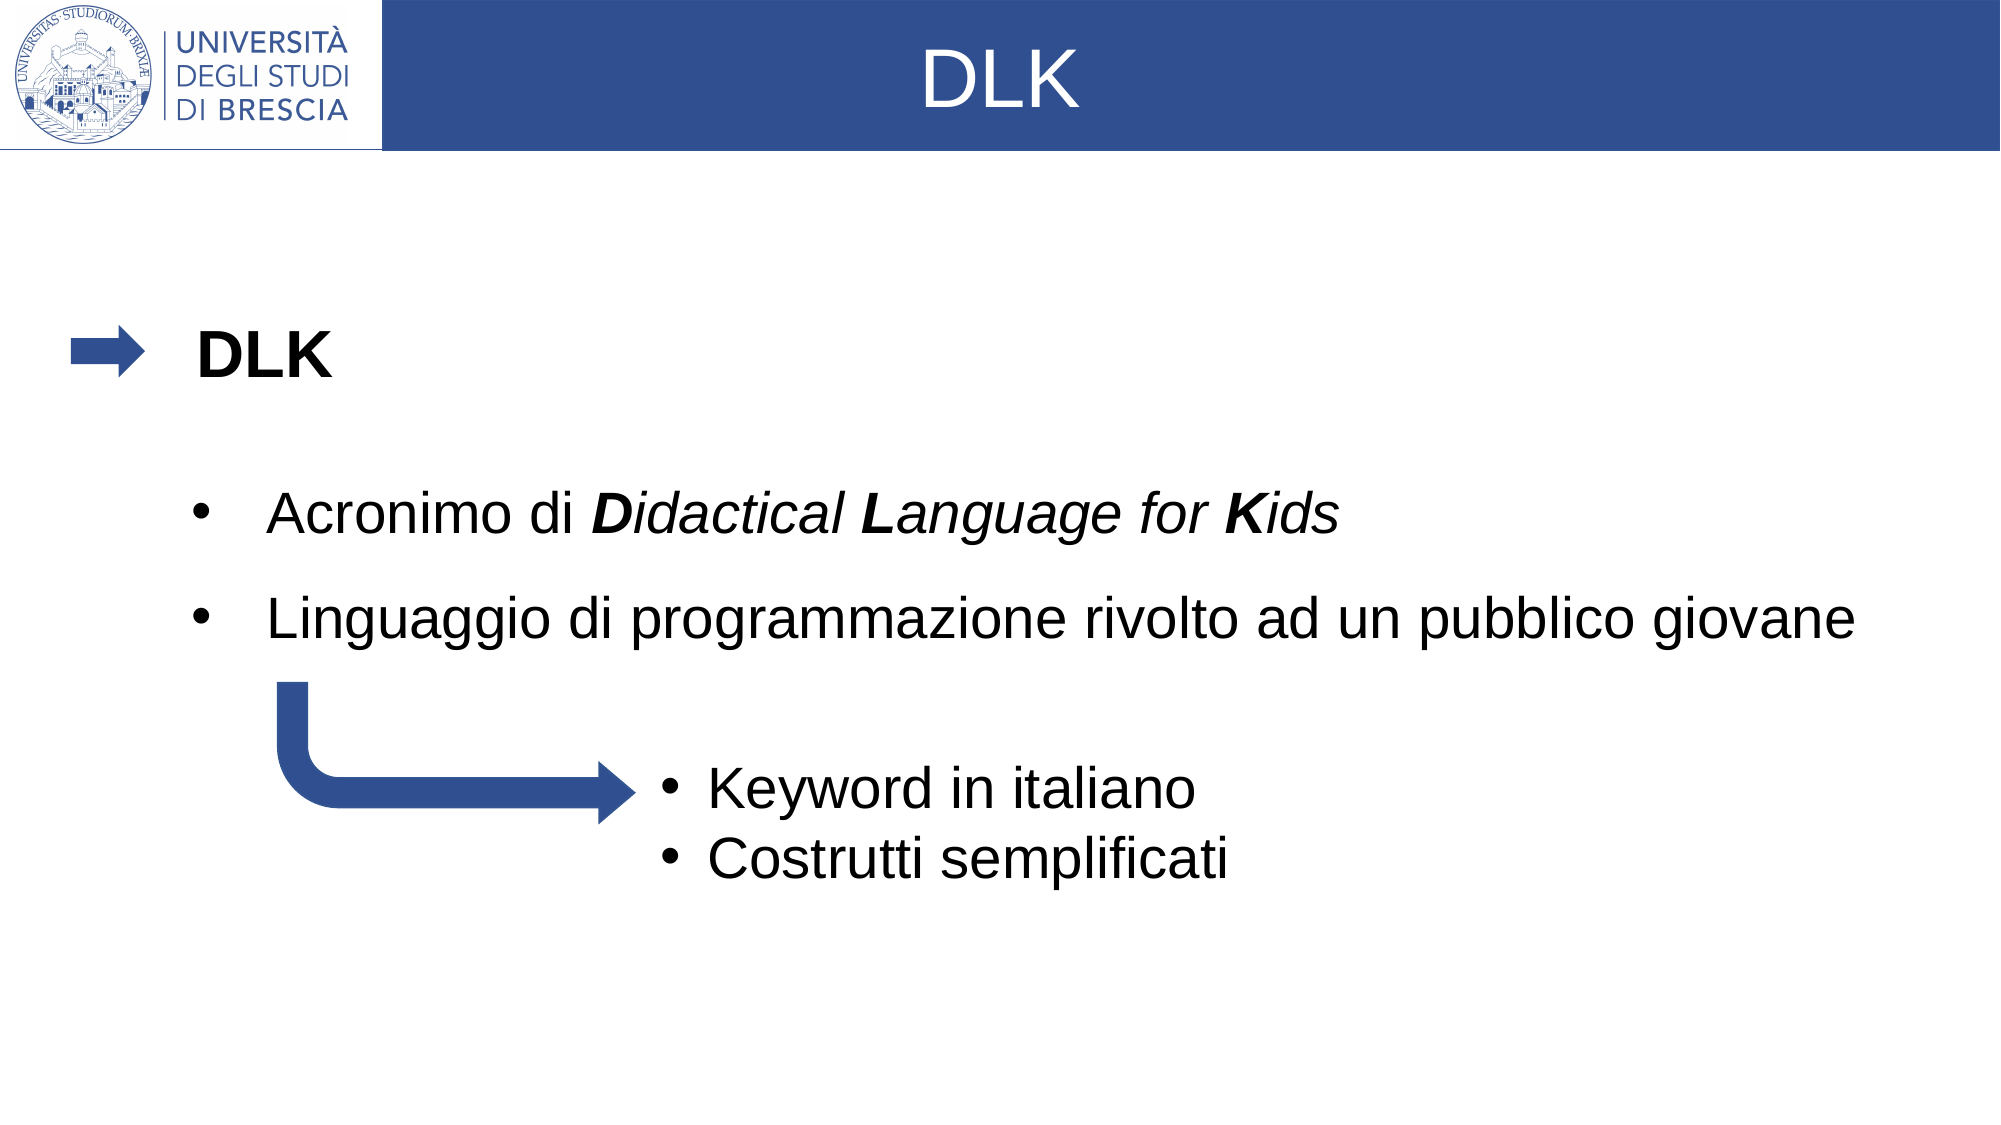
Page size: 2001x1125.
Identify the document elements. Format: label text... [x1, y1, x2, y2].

text_box DLK [411, 17, 1589, 132]
text_box [382, 0, 2000, 151]
text_box [70, 324, 145, 378]
text_box Keyword in italiano Costrutti semplificati [645, 742, 1532, 898]
text_box DLK [181, 303, 375, 398]
picture [15, 5, 348, 144]
text_box [276, 681, 636, 825]
text_box Acronimo di Didactical Language for Kids Linguaggio di programmazione rivolto ad un pubblico giovane [177, 432, 2000, 658]
